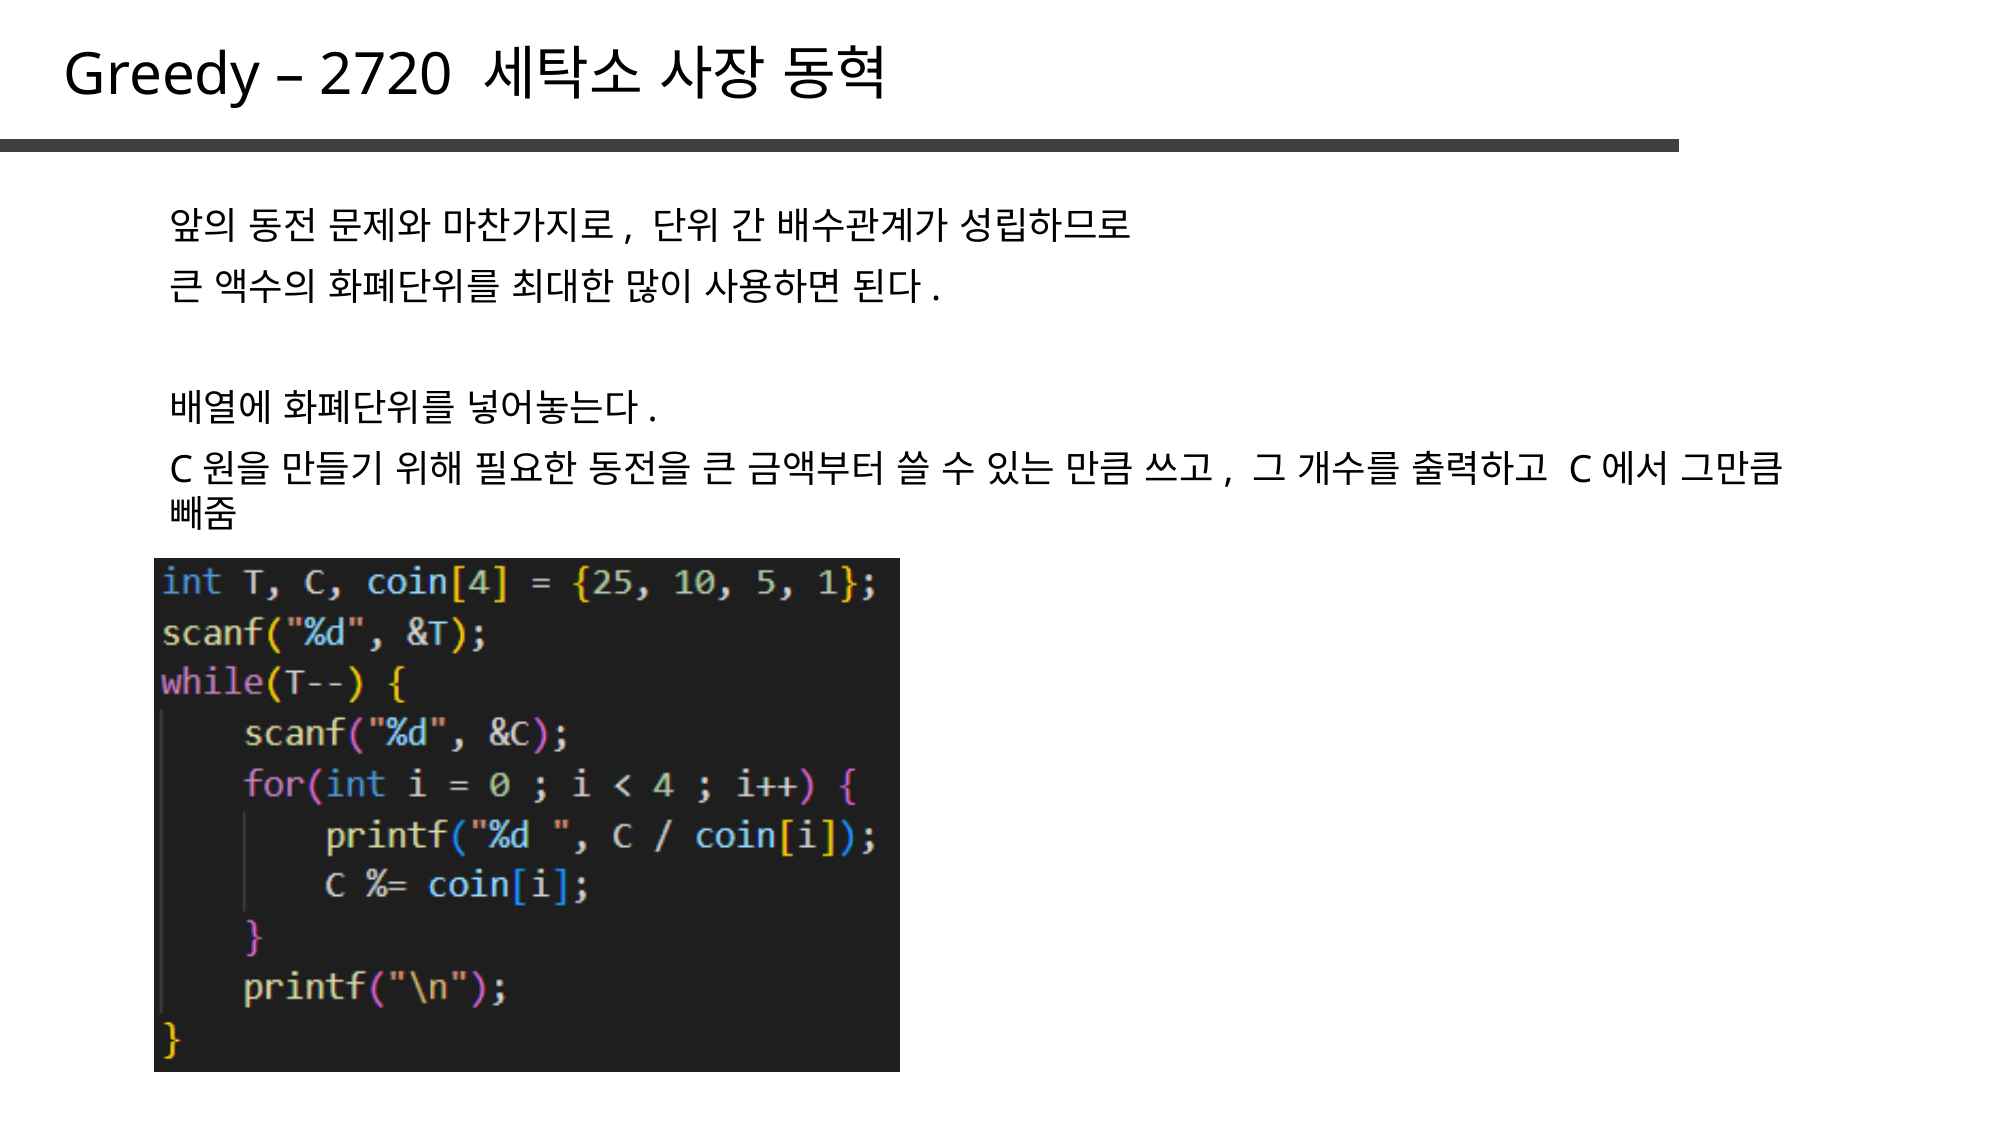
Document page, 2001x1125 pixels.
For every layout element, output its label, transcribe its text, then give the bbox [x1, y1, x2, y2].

picture [154, 558, 900, 1072]
text_box Greedy – 2720 세탁소 사장 동혁 [49, 29, 905, 114]
text_box C원을 만들기 위해 필요한 동전을 큰 금액부터 쓸 수 있는 만큼 쓰고, 그 개수를 출력하고 C에서 그만큼 빼줌 [154, 437, 1834, 543]
text_box 큰 액수의 화폐단위를 최대한 많이 사용하면 된다. [154, 255, 1834, 316]
text_box 앞의 동전 문제와 마찬가지로, 단위 간 배수관계가 성립하므로 [154, 195, 1834, 255]
text_box 배열에 화폐단위를 넣어놓는다. [154, 376, 1834, 437]
